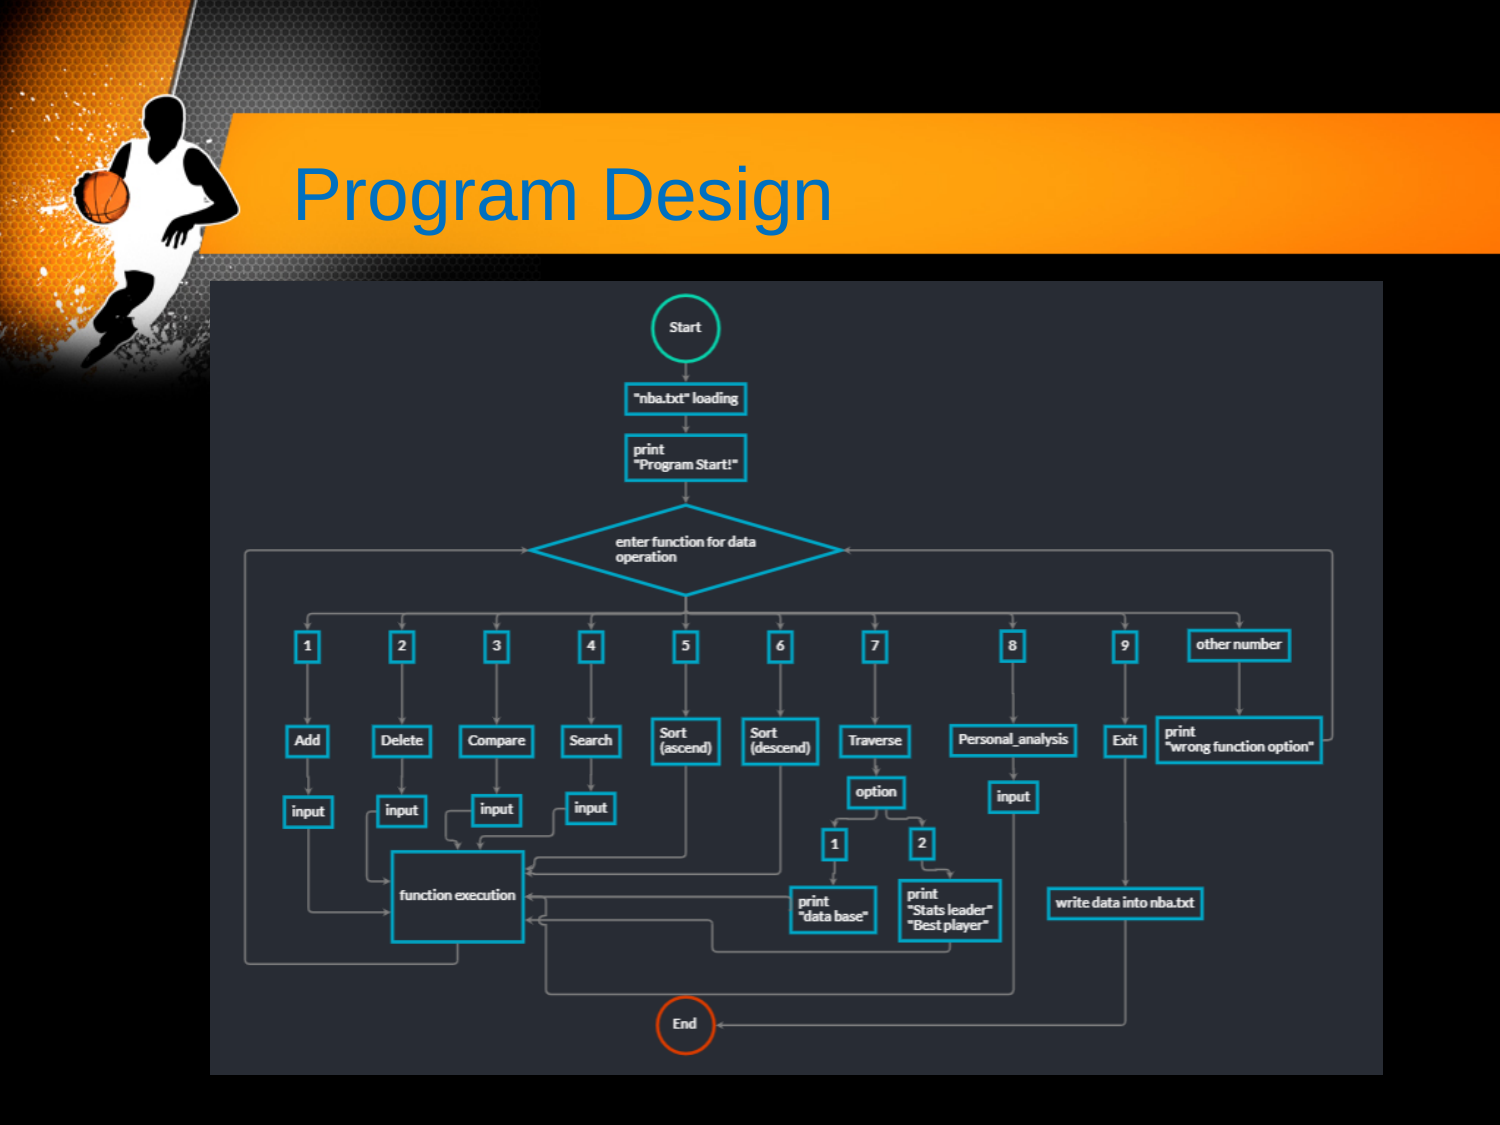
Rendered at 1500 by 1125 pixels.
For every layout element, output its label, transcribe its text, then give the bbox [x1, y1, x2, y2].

title Program Design [277, 148, 1447, 233]
picture [0, 0, 1500, 1125]
